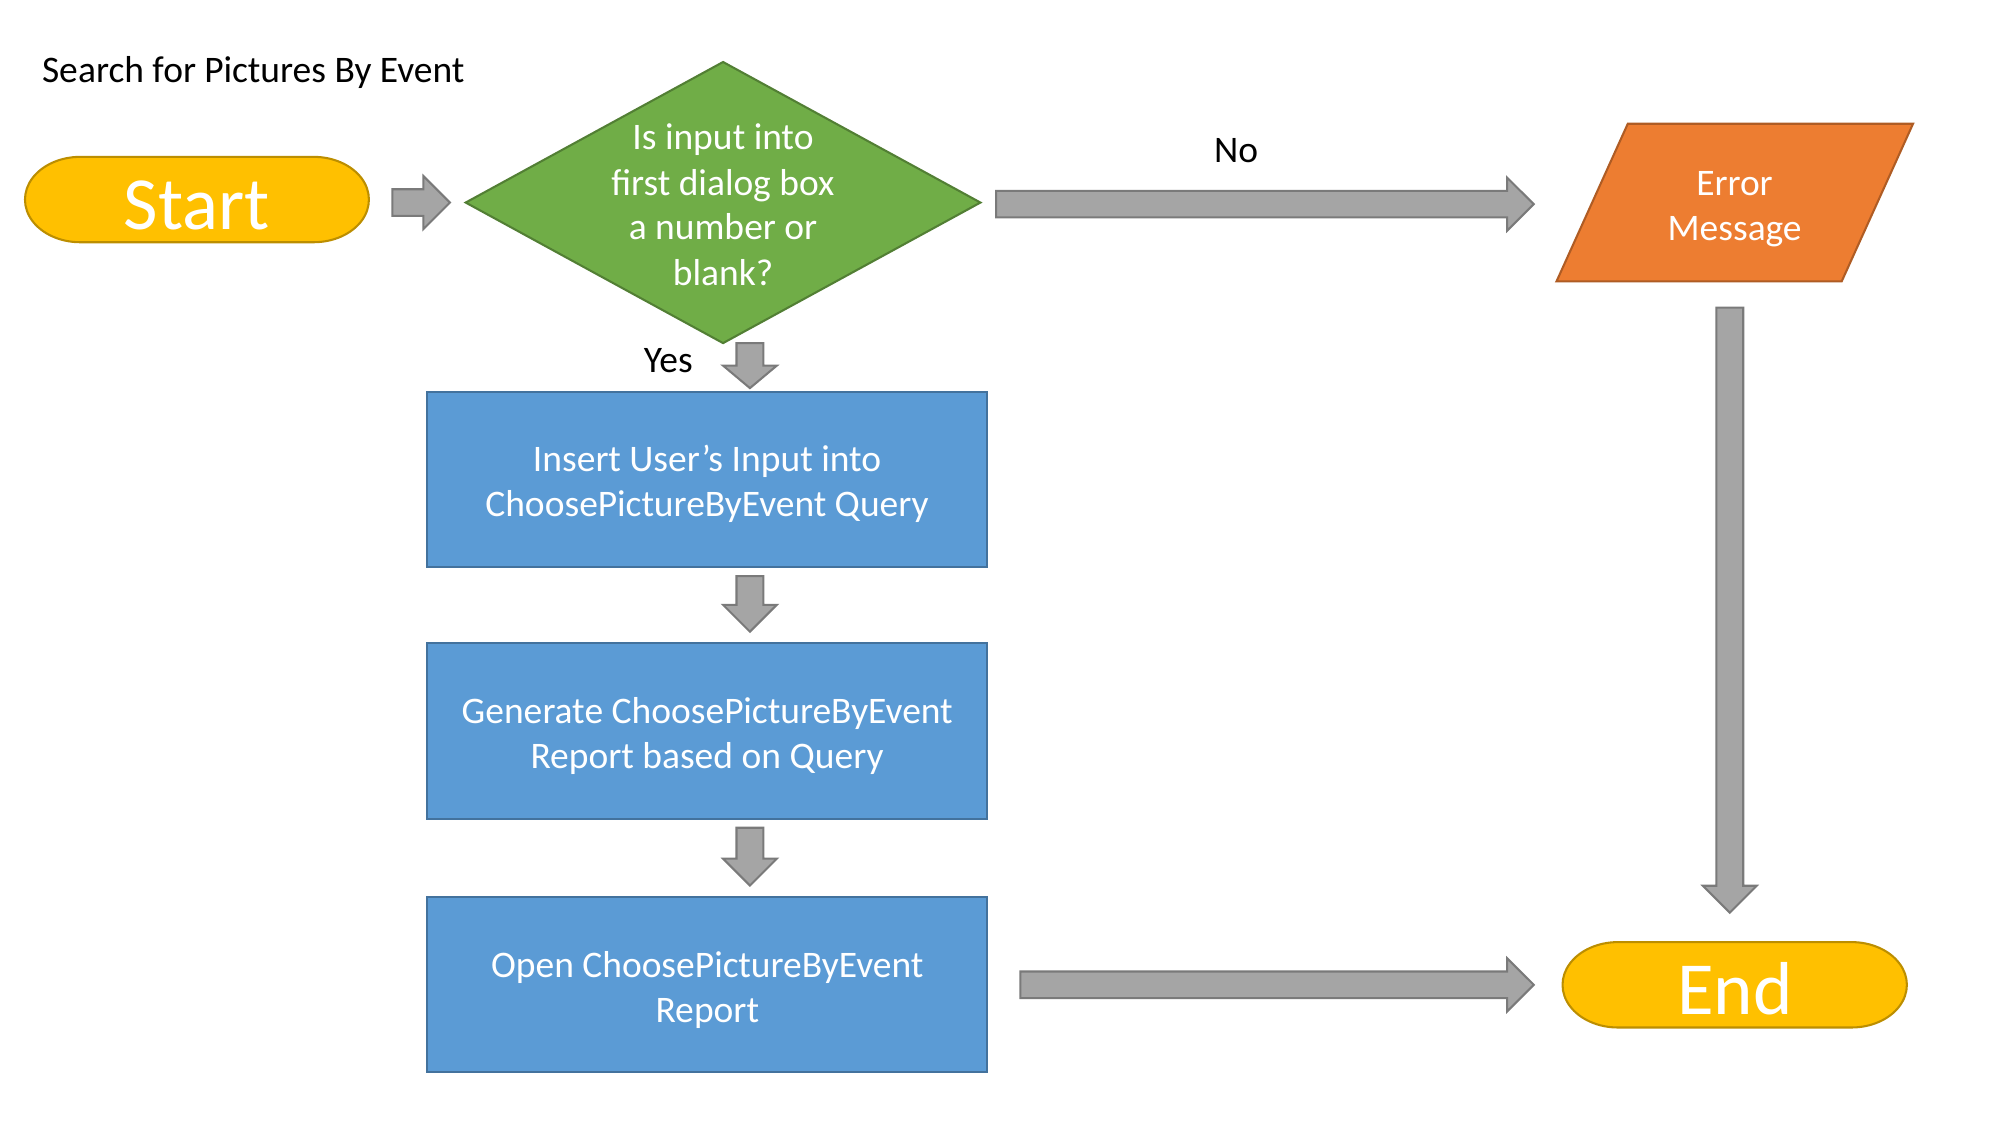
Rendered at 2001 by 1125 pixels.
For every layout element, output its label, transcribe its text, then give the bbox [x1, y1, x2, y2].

text_box [995, 175, 1536, 234]
text_box [1019, 955, 1536, 1014]
text_box Open ChoosePictureByEvent Report [426, 896, 988, 1073]
text_box [720, 826, 780, 887]
text_box Is input into first dialog box a number or blank? [463, 60, 983, 343]
text_box No [1199, 117, 1354, 178]
text_box Yes [629, 327, 727, 388]
text_box [1700, 306, 1760, 915]
text_box [720, 575, 780, 634]
text_box Start [23, 155, 370, 244]
text_box Error Message [1554, 122, 1915, 283]
text_box [727, 342, 780, 390]
text_box Generate ChoosePictureByEvent Report based on Query [426, 642, 988, 820]
text_box End [1561, 941, 1908, 1029]
text_box Search for Pictures By Event [27, 37, 1057, 98]
text_box [391, 173, 452, 232]
text_box Insert User’s Input into ChoosePictureByEvent Query [426, 391, 988, 568]
